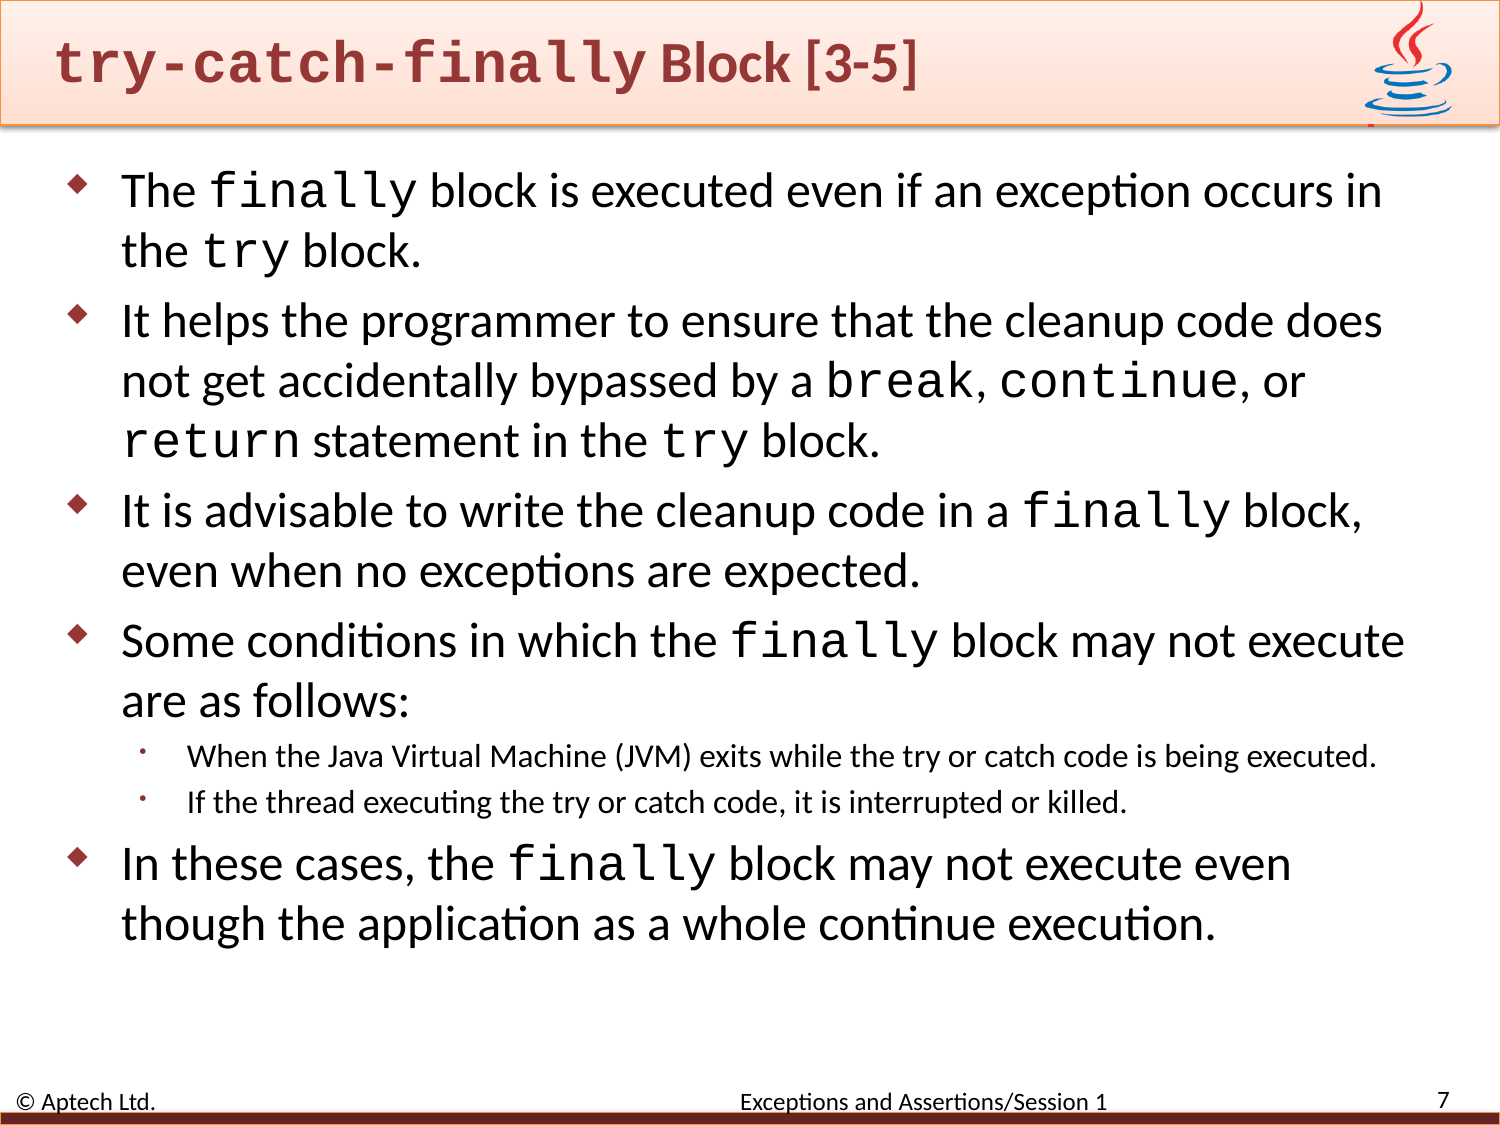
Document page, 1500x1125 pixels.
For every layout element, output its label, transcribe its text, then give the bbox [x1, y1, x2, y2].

title try-catch-finally Block [3-5] [37, 24, 1288, 93]
footer © Aptech Ltd. Exceptions and Assertions/Session 1 [0, 1087, 1325, 1113]
picture [1362, 0, 1454, 127]
list The finally block is executed even if an exception occurs in the try block. It helps the programmer to ensure that the cleanup code does not get accidentally bypassed by a break, continue, or return statement in the try block. It is advisable to write the cleanup code in a finally block, even when no exceptions are expected. Some conditions in which the finally block may not execute are as follows: When the Java Virtual Machine (JVM) exits while the try or catch code is being executed. If the thread executing the try or catch code, it is interrupted or killed. In these cases, the finally block may not execute even though the application as a whole continue execution. [49, 149, 1463, 1013]
slide_number 7 [1337, 1084, 1465, 1113]
